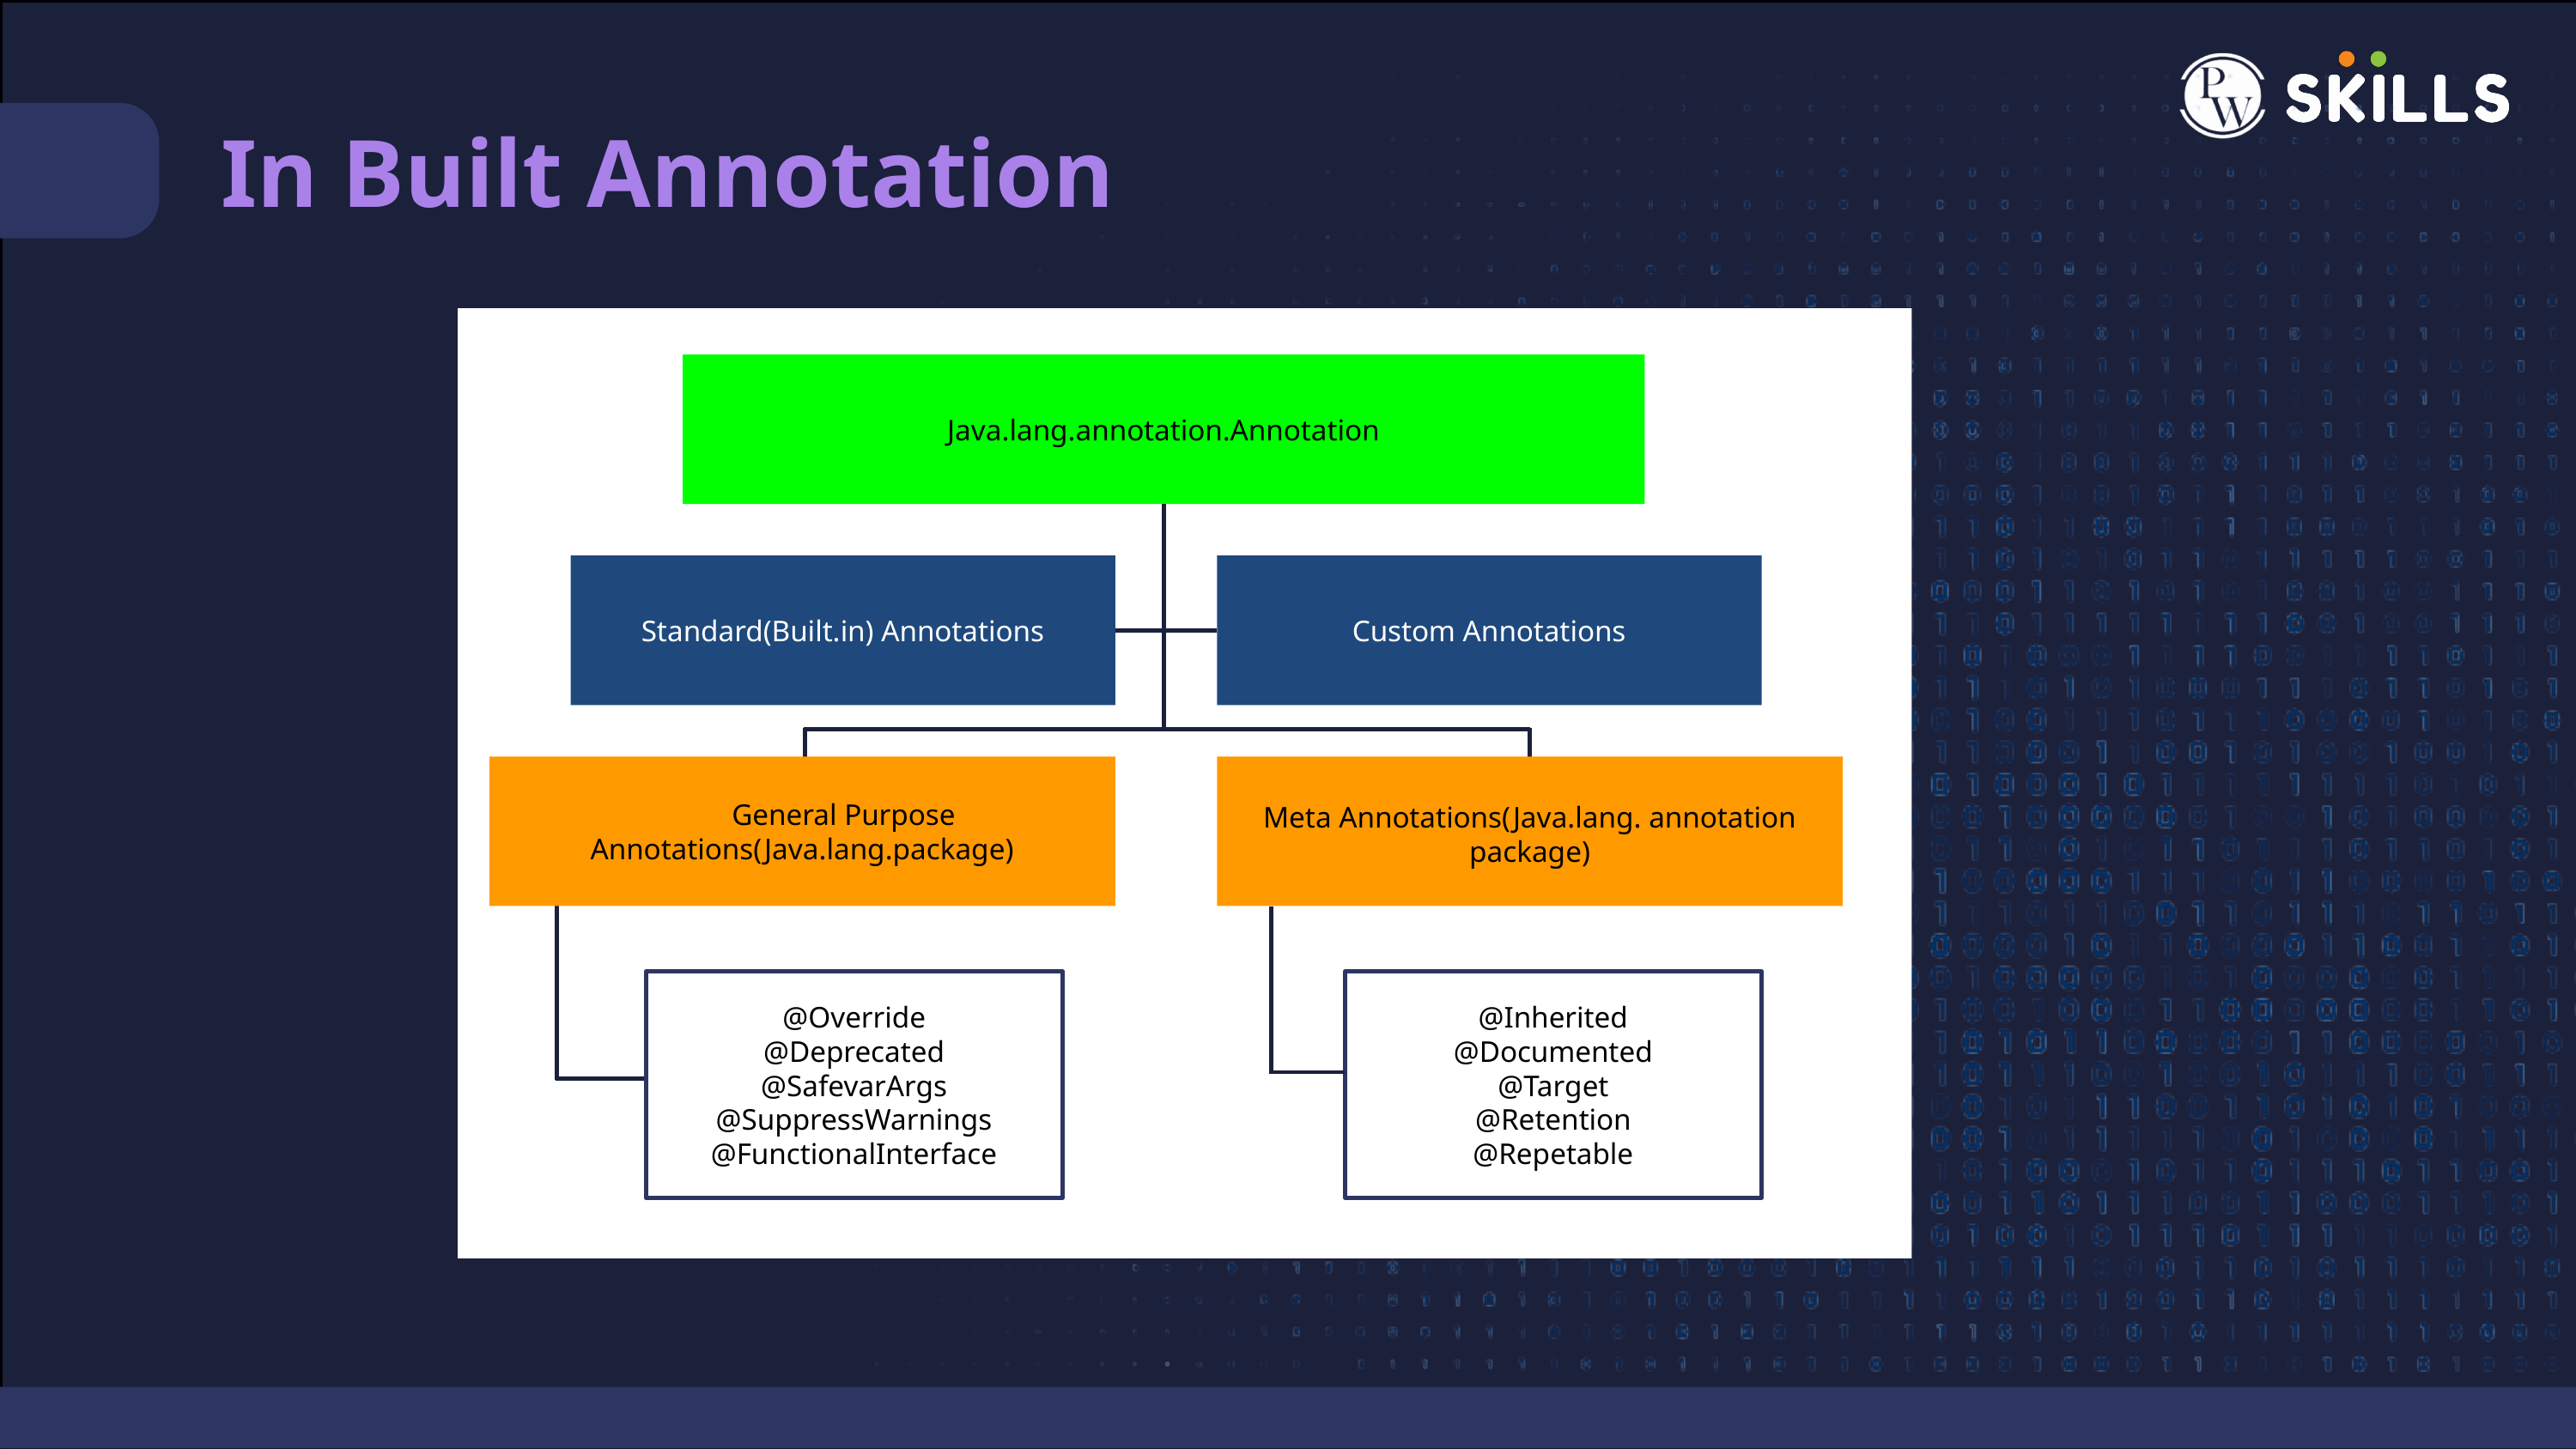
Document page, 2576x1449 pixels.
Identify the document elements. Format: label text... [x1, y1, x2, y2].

text_box In Built Annotation [221, 114, 2171, 227]
text_box Java.lang.annotation.Annotation [683, 354, 1645, 505]
text_box @Override @Deprecated @SafevarArgs @SuppressWarnings @FunctionalInterface [646, 971, 1063, 1198]
text_box [458, 308, 1912, 1258]
text_box Meta Annotations(Java.lang. annotation package) [1217, 756, 1844, 906]
text_box @Inherited @Documented @Target @Retention @Repetable [1345, 971, 1762, 1198]
text_box Custom Annotations [1217, 555, 1762, 706]
text_box Standard(Built.in) Annotations [570, 555, 1115, 706]
picture [716, 0, 2576, 1375]
text_box General Purpose Annotations(Java.lang.package) [489, 756, 1115, 906]
